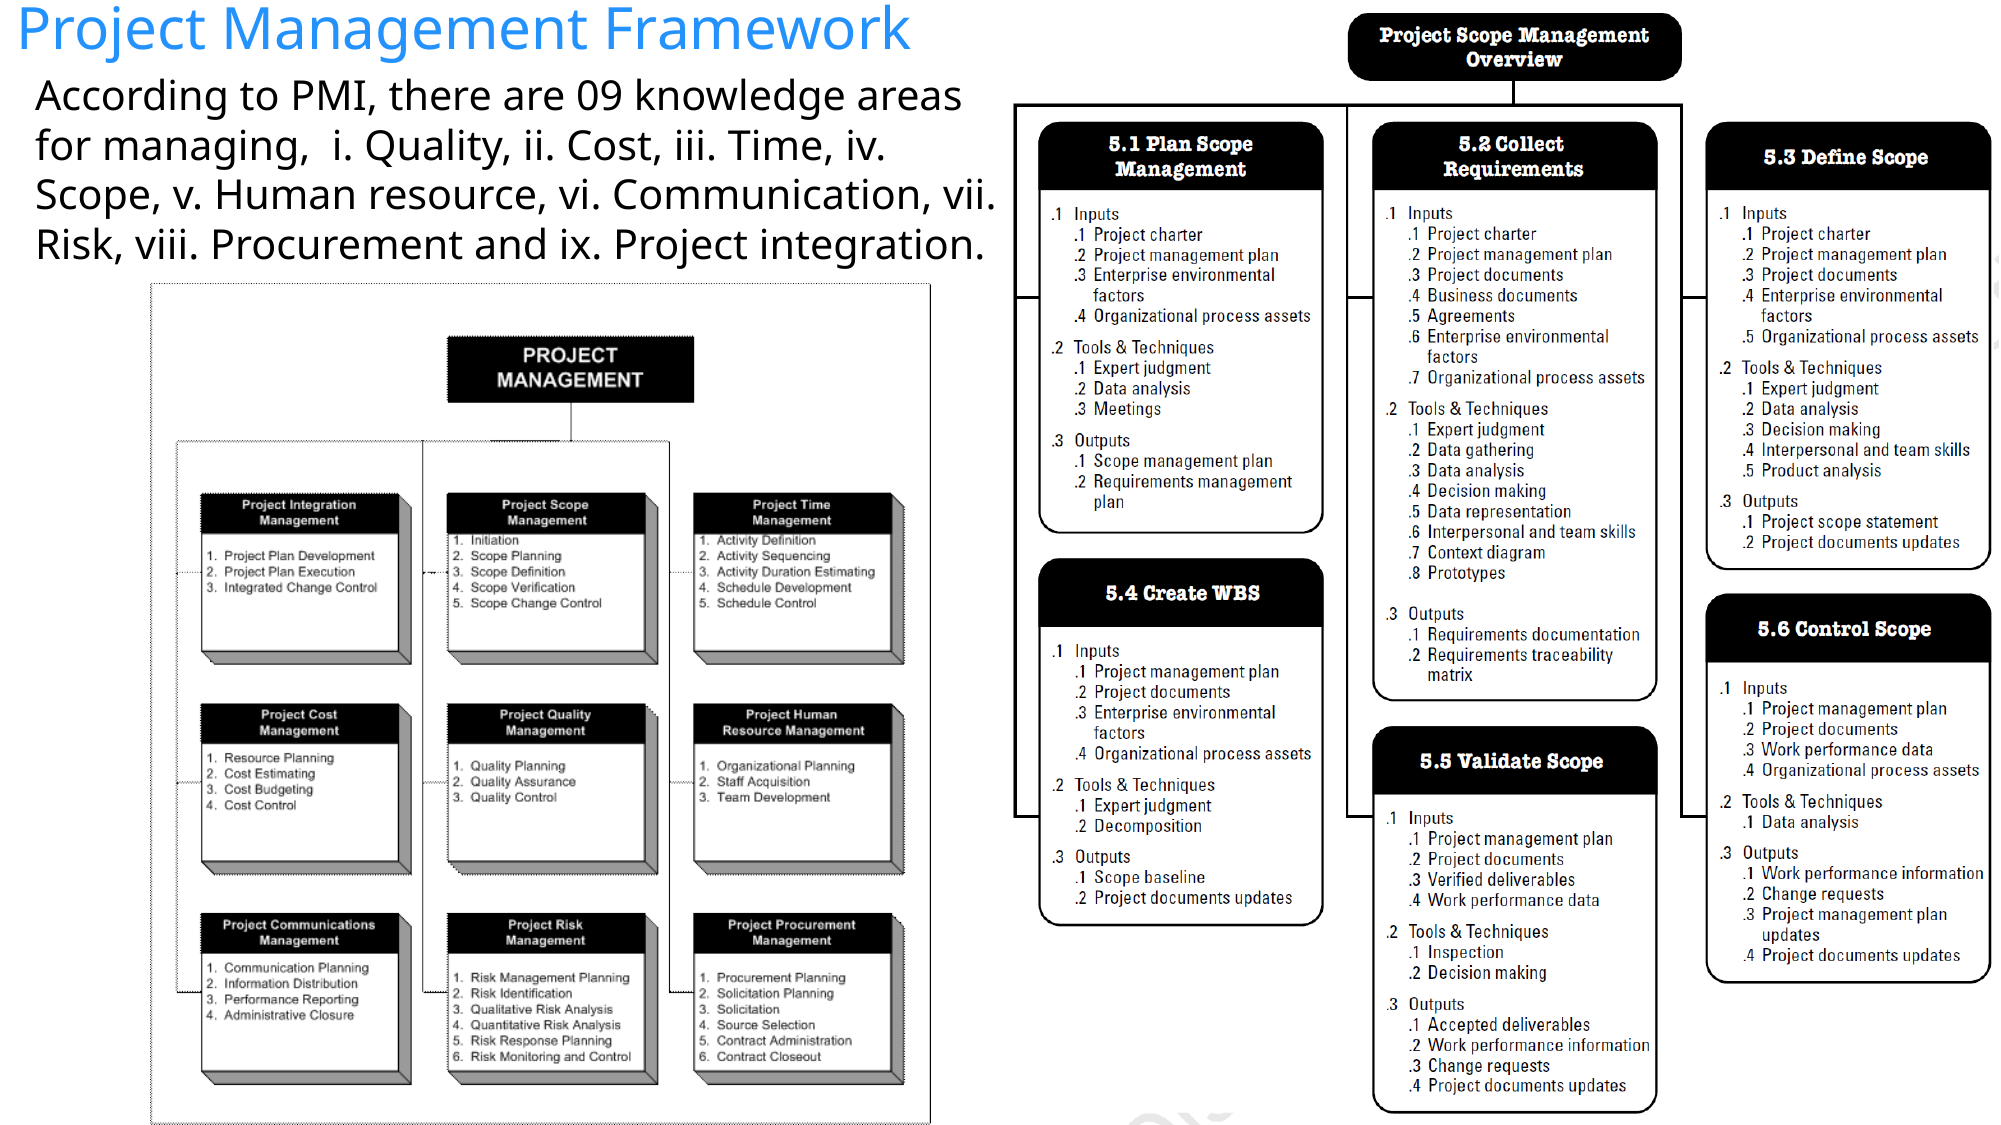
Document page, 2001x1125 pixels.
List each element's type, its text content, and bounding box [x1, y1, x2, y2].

list According to PMI, there are 09 knowledge areas for managing, i. Quality, ii. Cost, iii. Time, iv. Scope, v. Human resource, vi. Communication, vii. Risk, viii. Procurement and ix. Project integration. [20, 61, 999, 284]
picture [149, 283, 931, 1125]
title Project Management Framework [1, 0, 999, 88]
picture [999, 0, 1999, 1125]
